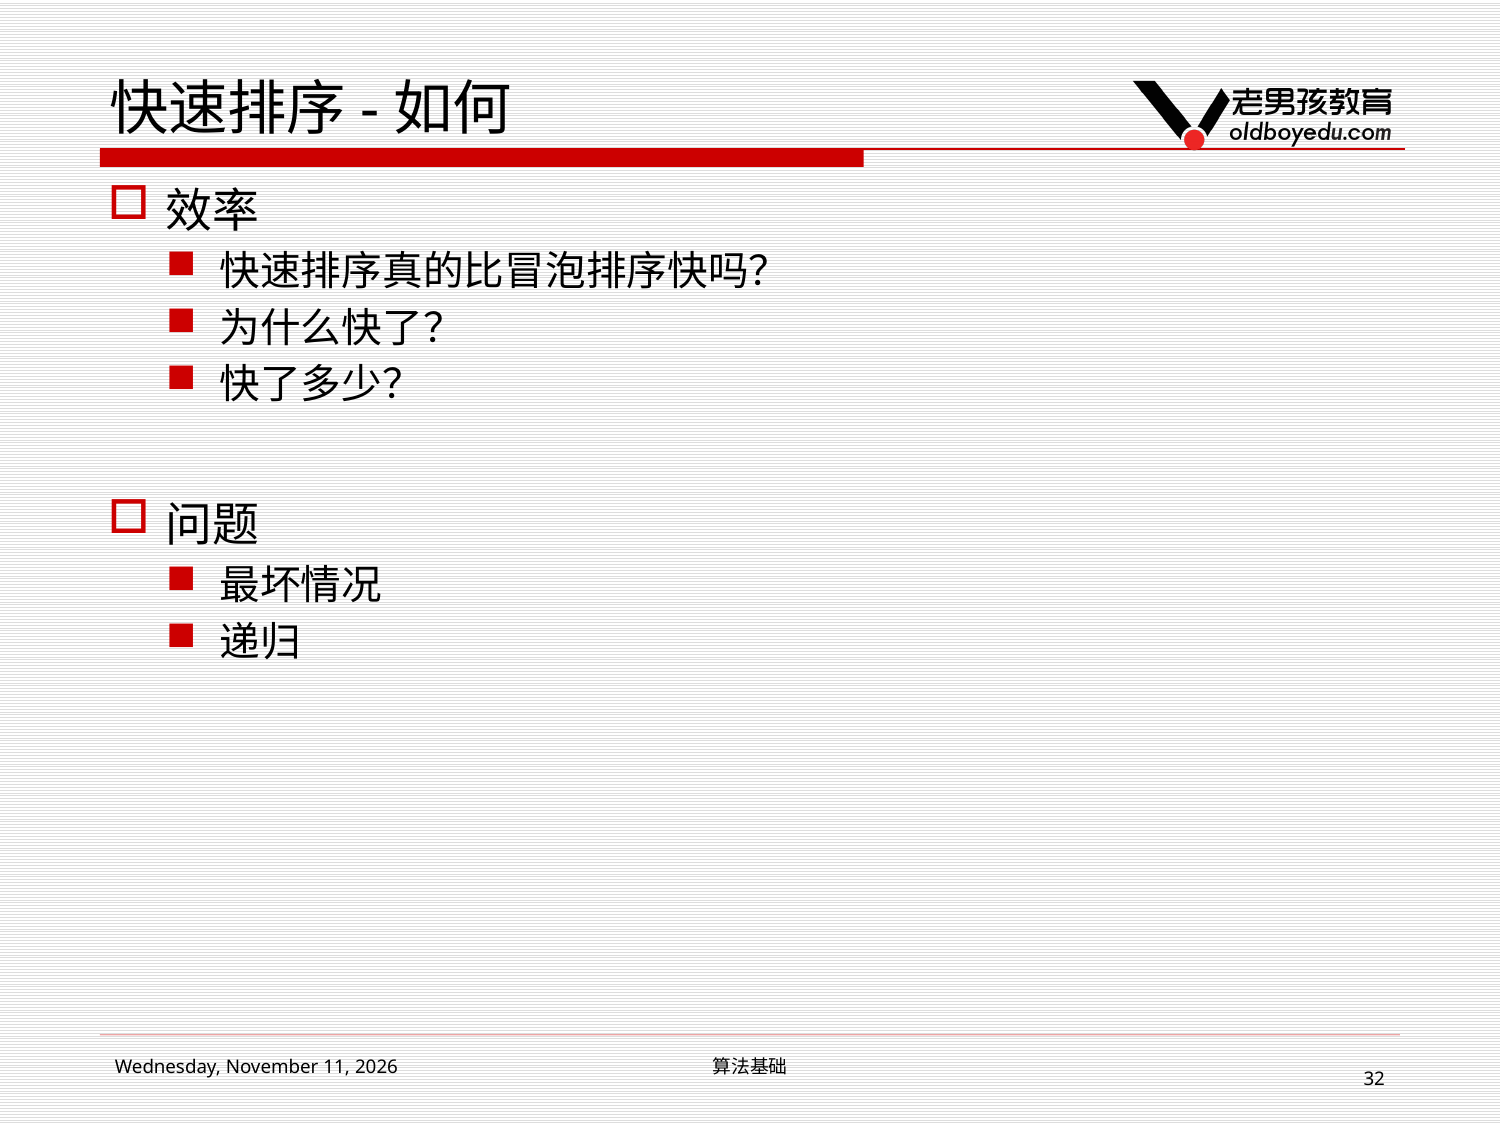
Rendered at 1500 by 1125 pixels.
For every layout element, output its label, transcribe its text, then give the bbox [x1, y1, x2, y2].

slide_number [99, 1046, 425, 1103]
list 效率 快速排序真的比冒泡排序快吗？ 为什么快了？ 快了多少？ 问题 最坏情况 递归 [92, 172, 1406, 988]
slide_number 32 [1074, 1058, 1400, 1103]
title 快速排序-如何 [94, 50, 1407, 149]
footer 算法基础 [512, 1046, 988, 1103]
